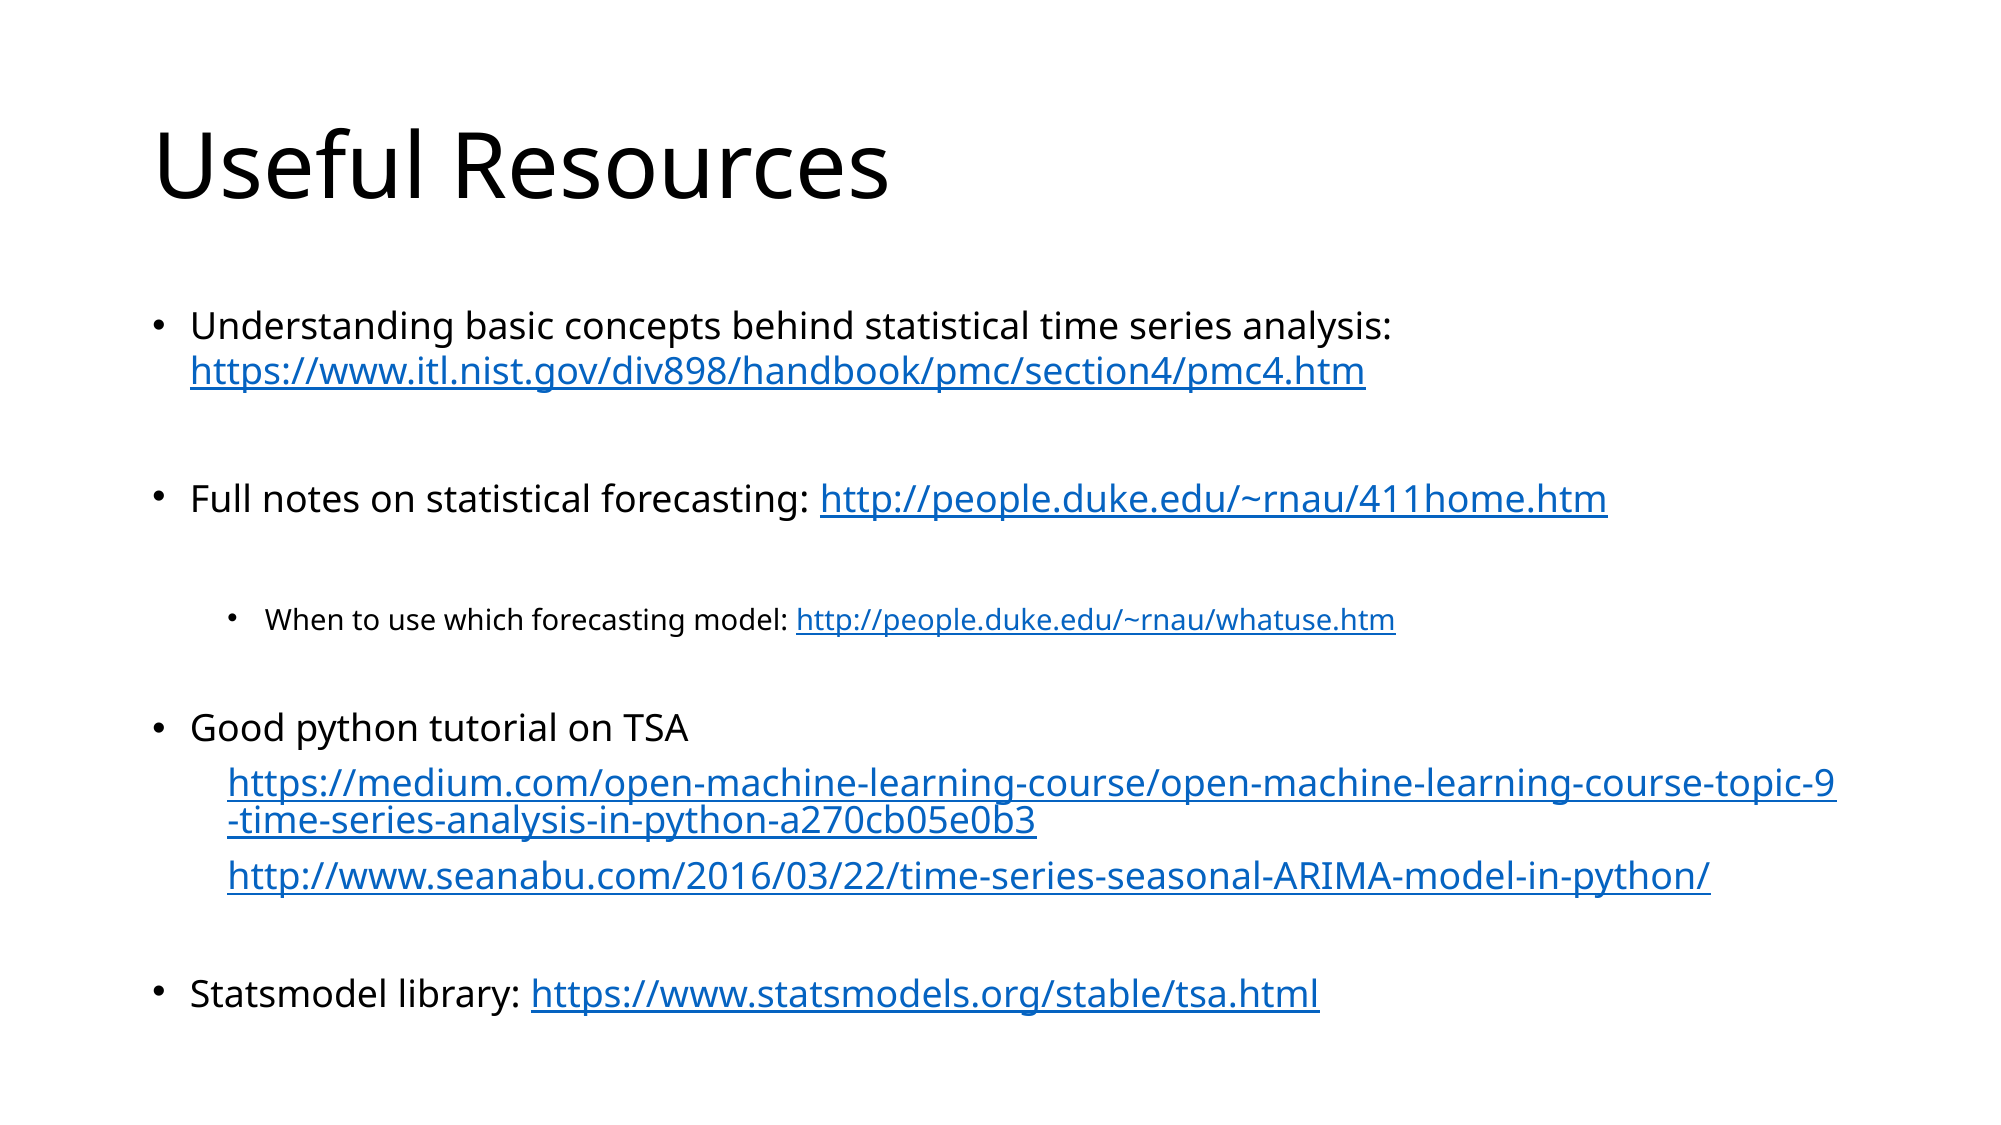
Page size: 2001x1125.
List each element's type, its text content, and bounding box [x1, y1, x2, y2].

list Understanding basic concepts behind statistical time series analysis: https://www.itl.nist.gov/div898/handbook/pmc/section4/pmc4.htm Full notes on statistical forecasting: http://people.duke.edu/~rnau/411home.htm When to use which forecasting model: http://people.duke.edu/~rnau/whatuse.htm Good python tutorial on TSA https://medium.com/open-machine-learning-course/open-machine-learning-course-topic-9-time-series-analysis-in-python-a270cb05e0b3 http://www.seanabu.com/2016/03/22/time-series-seasonal-ARIMA-model-in-python/ Statsmodel library: https://www.statsmodels.org/stable/tsa.html [137, 299, 1863, 1014]
title Useful Resources [137, 59, 1863, 278]
